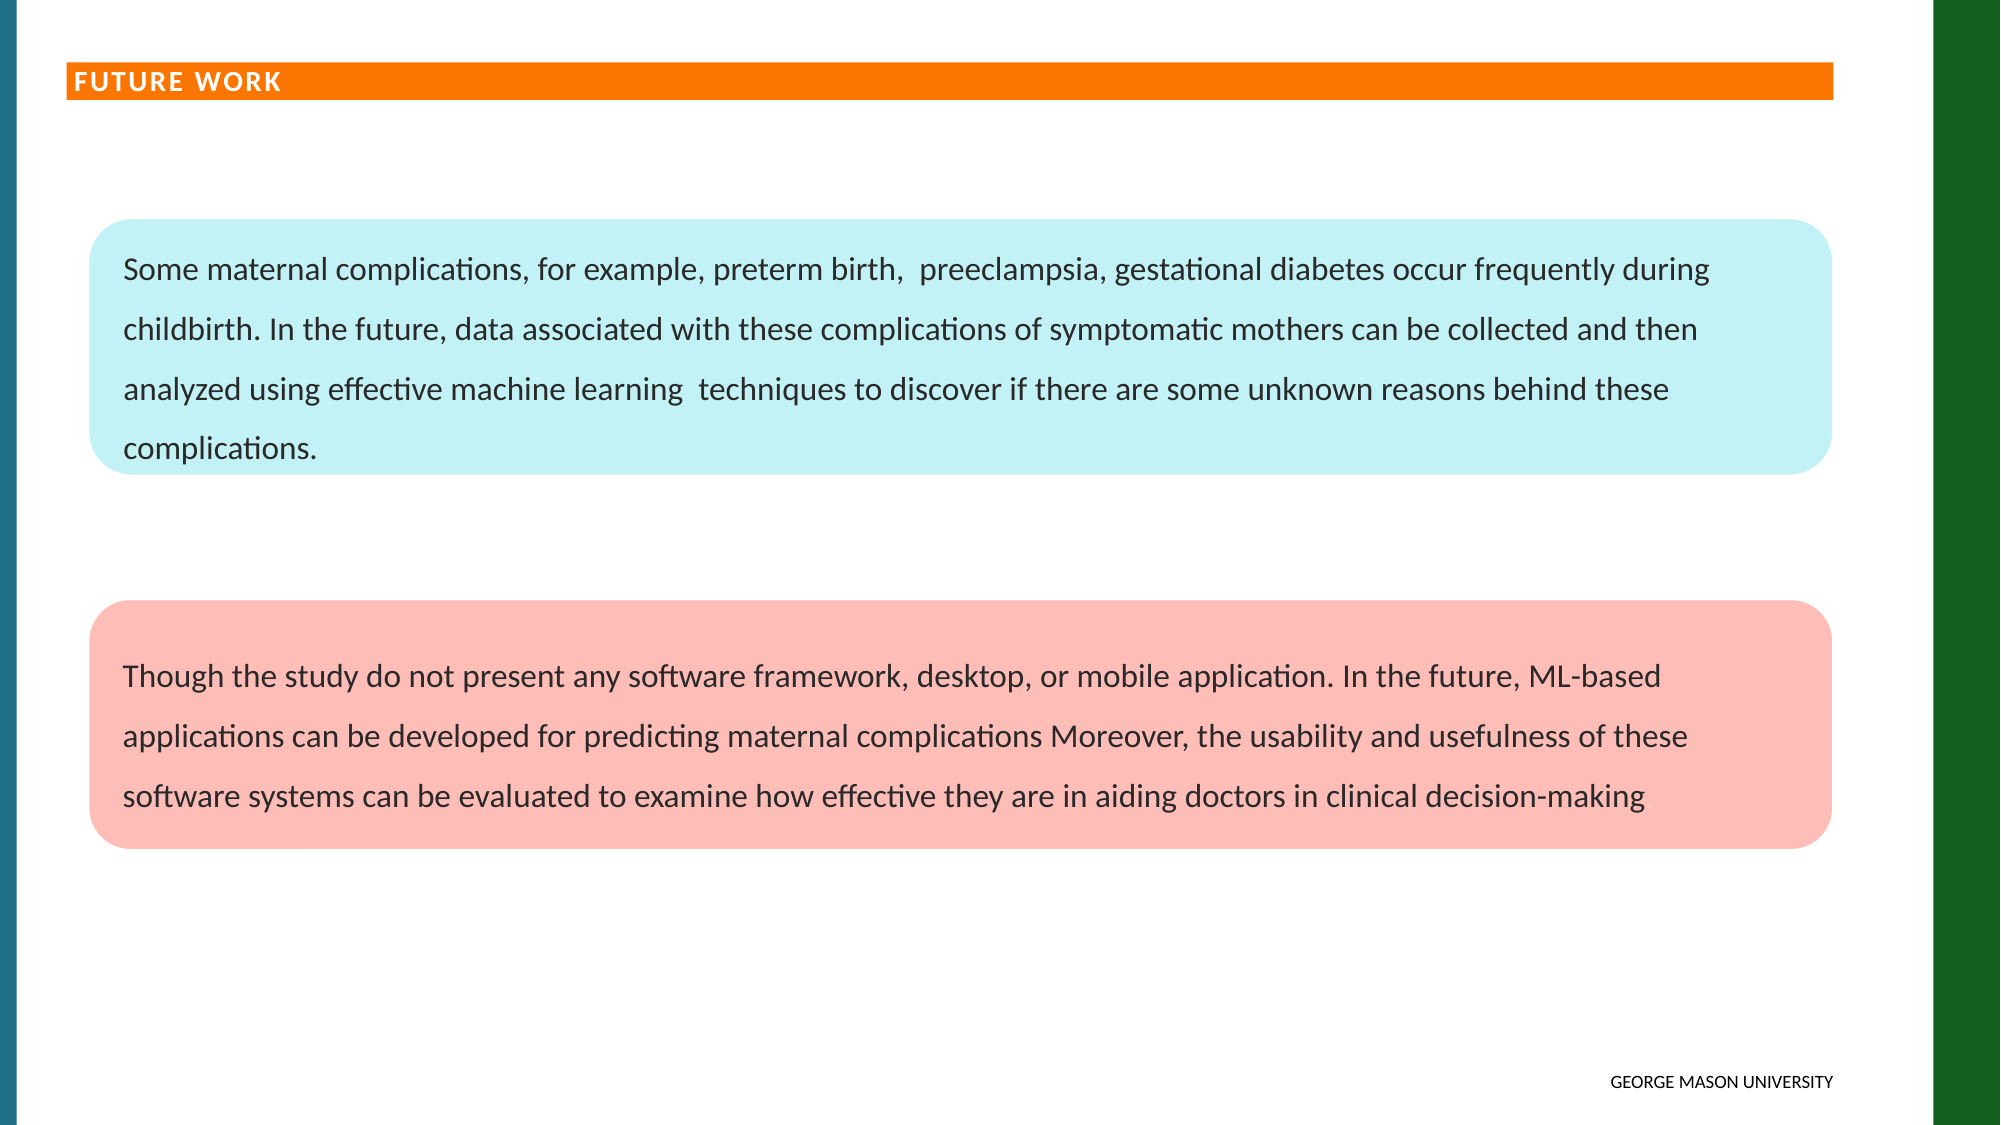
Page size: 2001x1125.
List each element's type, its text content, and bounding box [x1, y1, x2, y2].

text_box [88, 149, 1834, 1040]
list FUTURE WORK [66, 62, 1834, 100]
